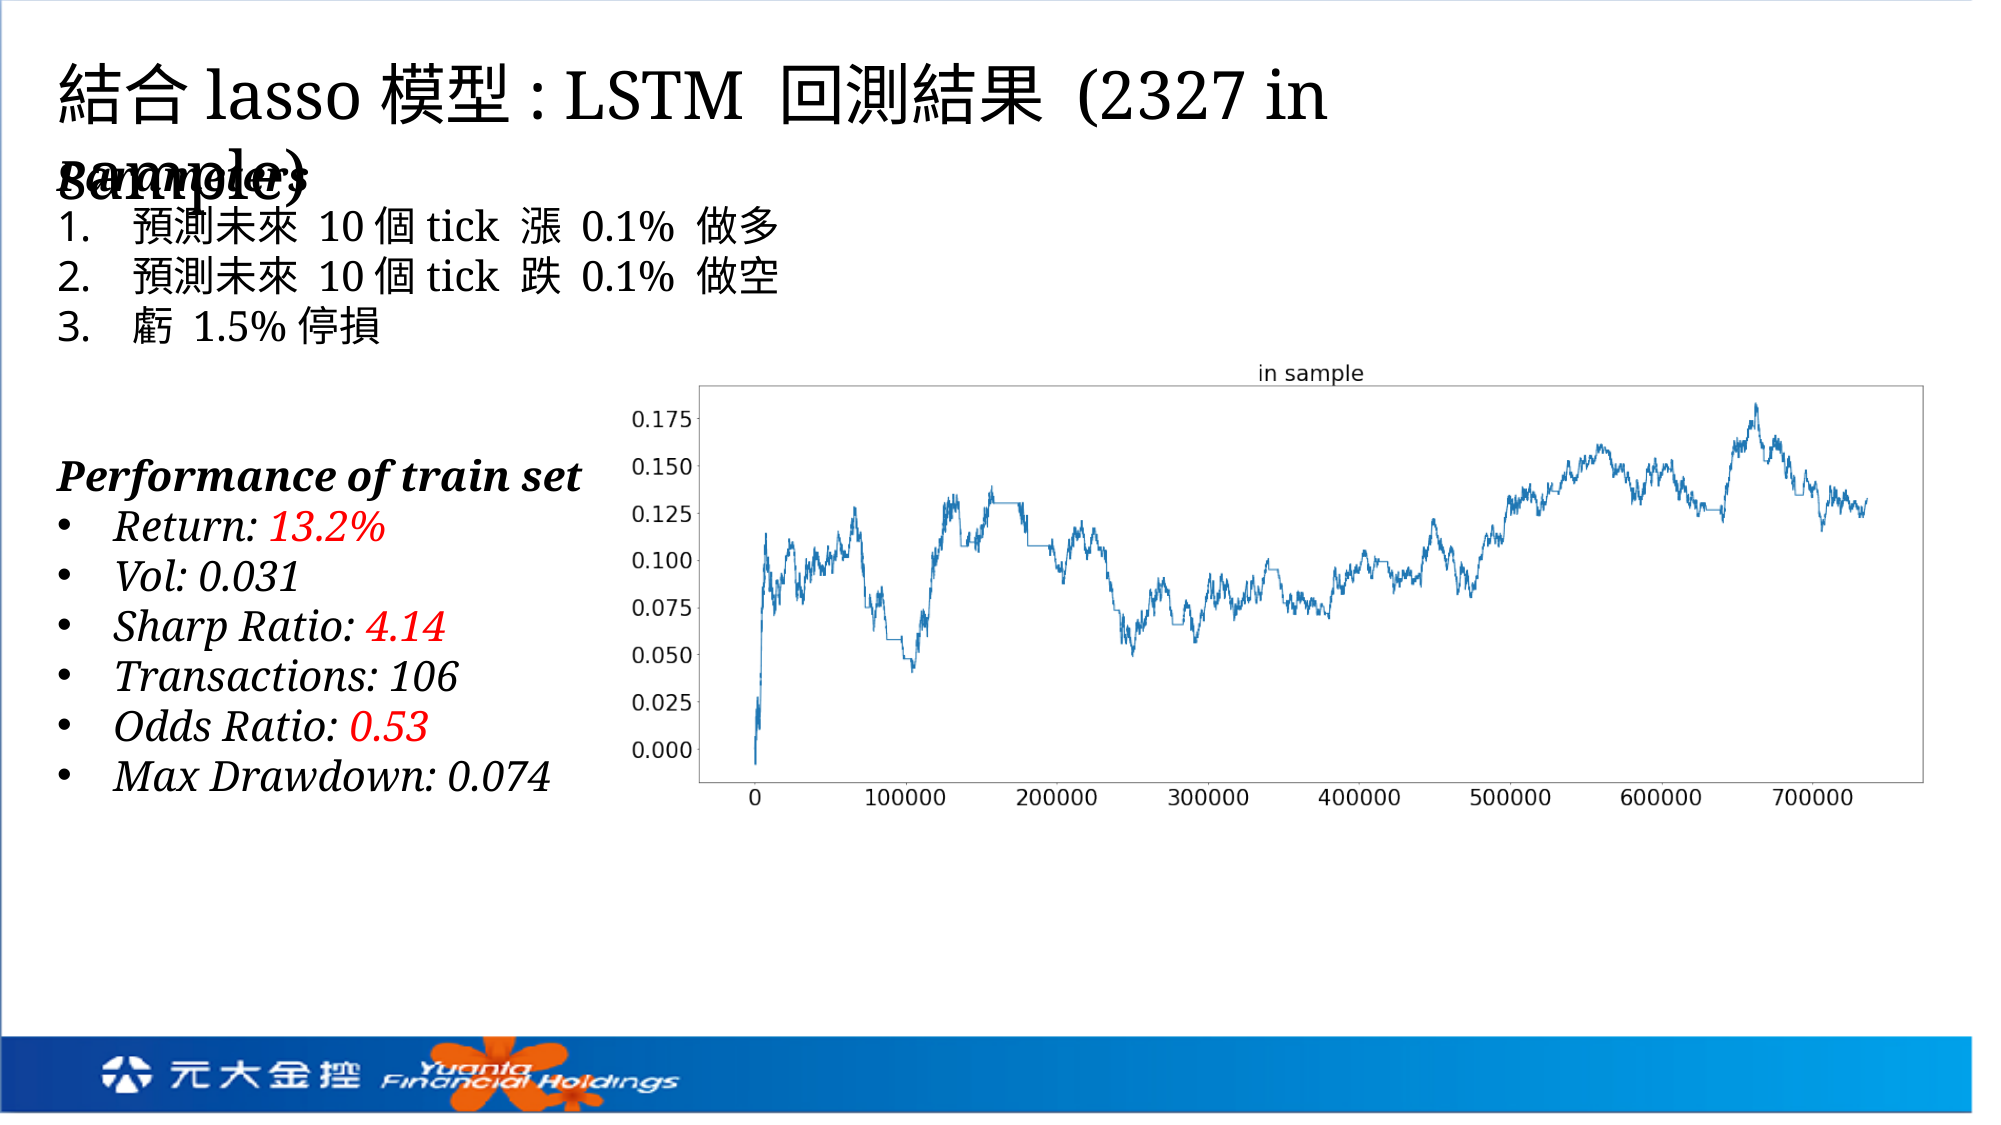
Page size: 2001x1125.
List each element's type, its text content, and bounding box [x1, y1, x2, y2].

text_box 結合lasso模型: LSTM 回測結果 (2327 in sample) [42, 45, 1613, 220]
text_box Parameters 預測未來 10個tick 漲 0.1% 做多 預測未來 10個tick 跌 0.1% 做空 虧 1.5%停損 Performance of train set Return: 13.2% Vol: 0.031 Sharp Ratio: 4.14 Transactions: 106 Odds Ratio: 0.53 Max Drawdown: 0.074 [42, 142, 869, 808]
picture [0, 0, 2001, 1125]
